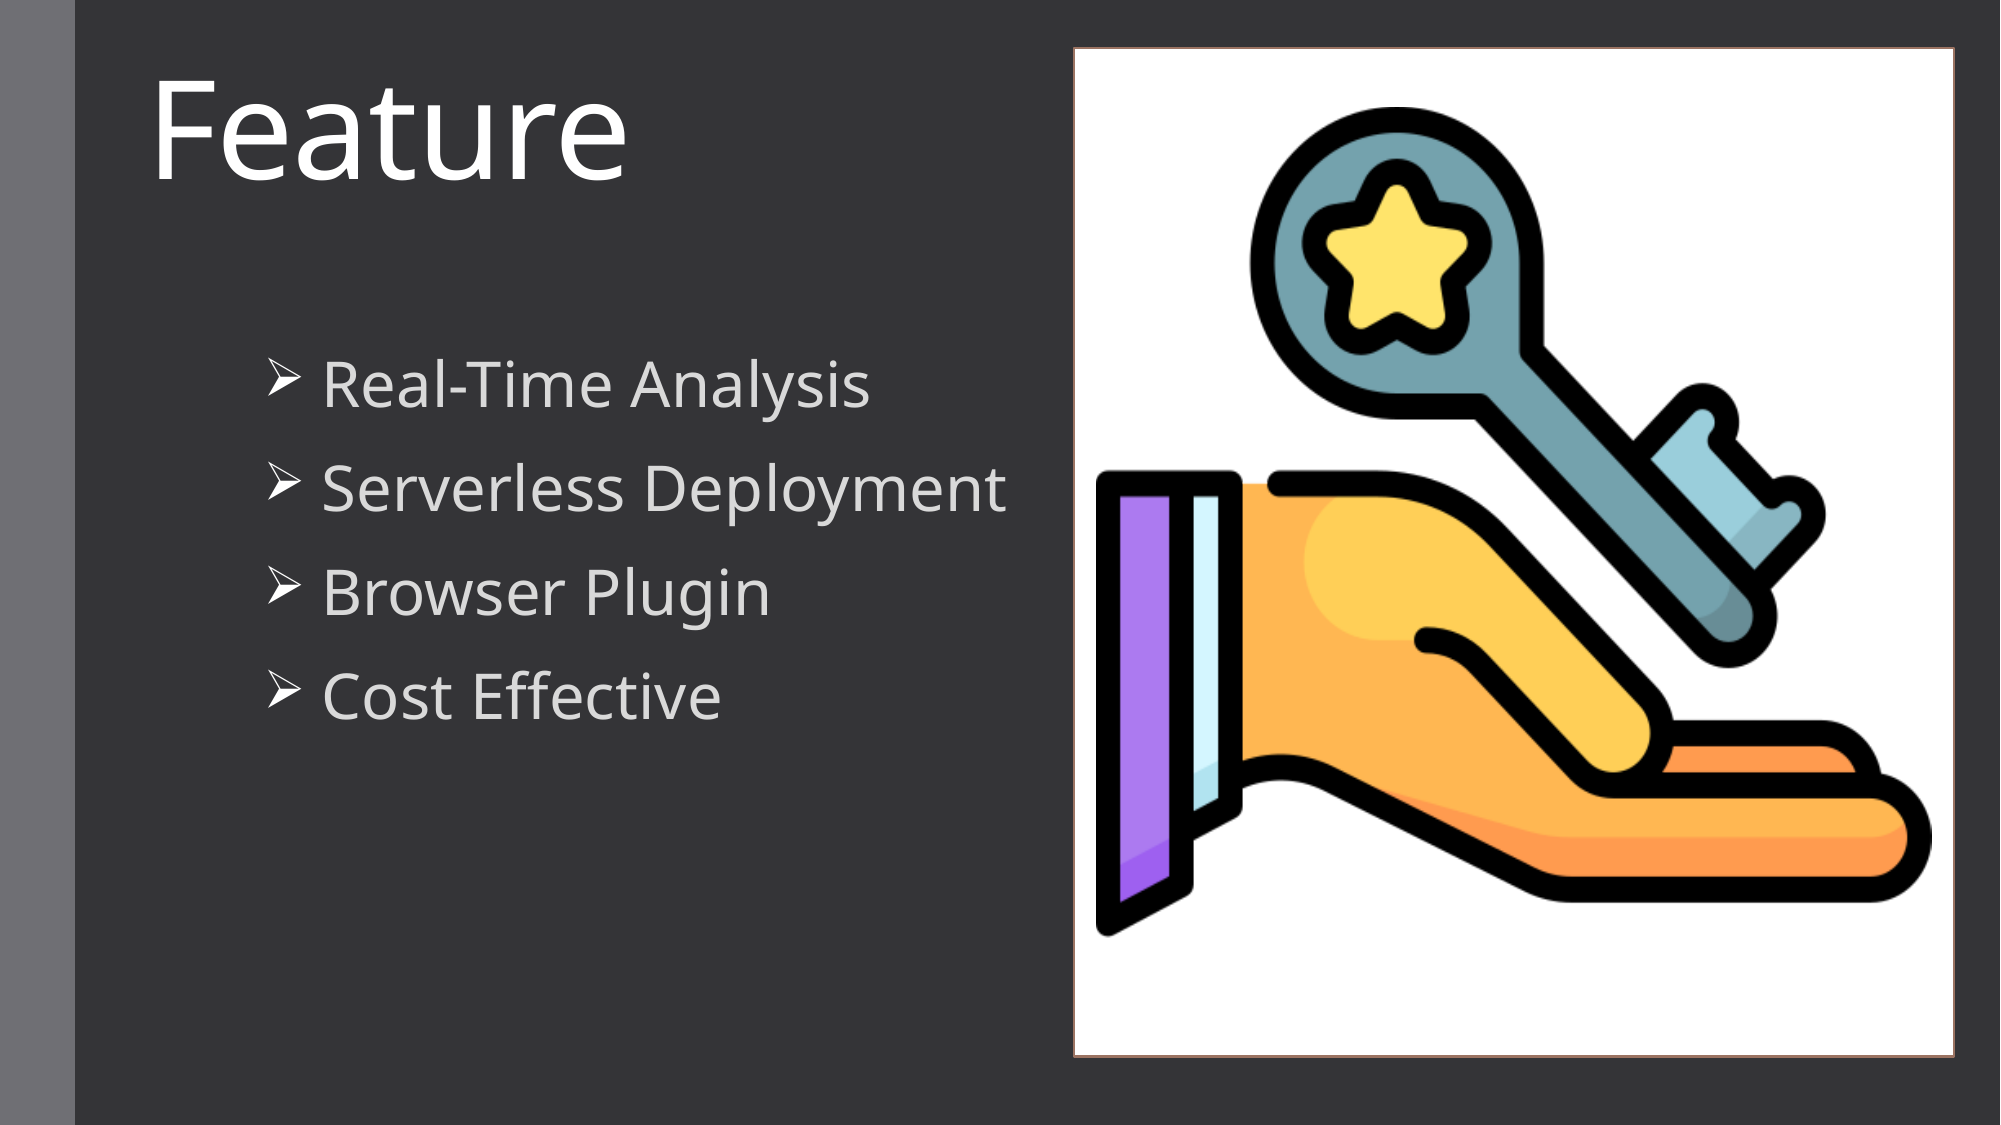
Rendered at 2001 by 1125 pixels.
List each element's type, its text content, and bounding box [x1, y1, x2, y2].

title Feature [131, 48, 1073, 218]
picture [1095, 107, 1932, 998]
subtitle Real-Time Analysis Serverless Deployment Browser Plugin Cost Effective [248, 342, 1035, 763]
text_box [1073, 47, 1955, 1058]
